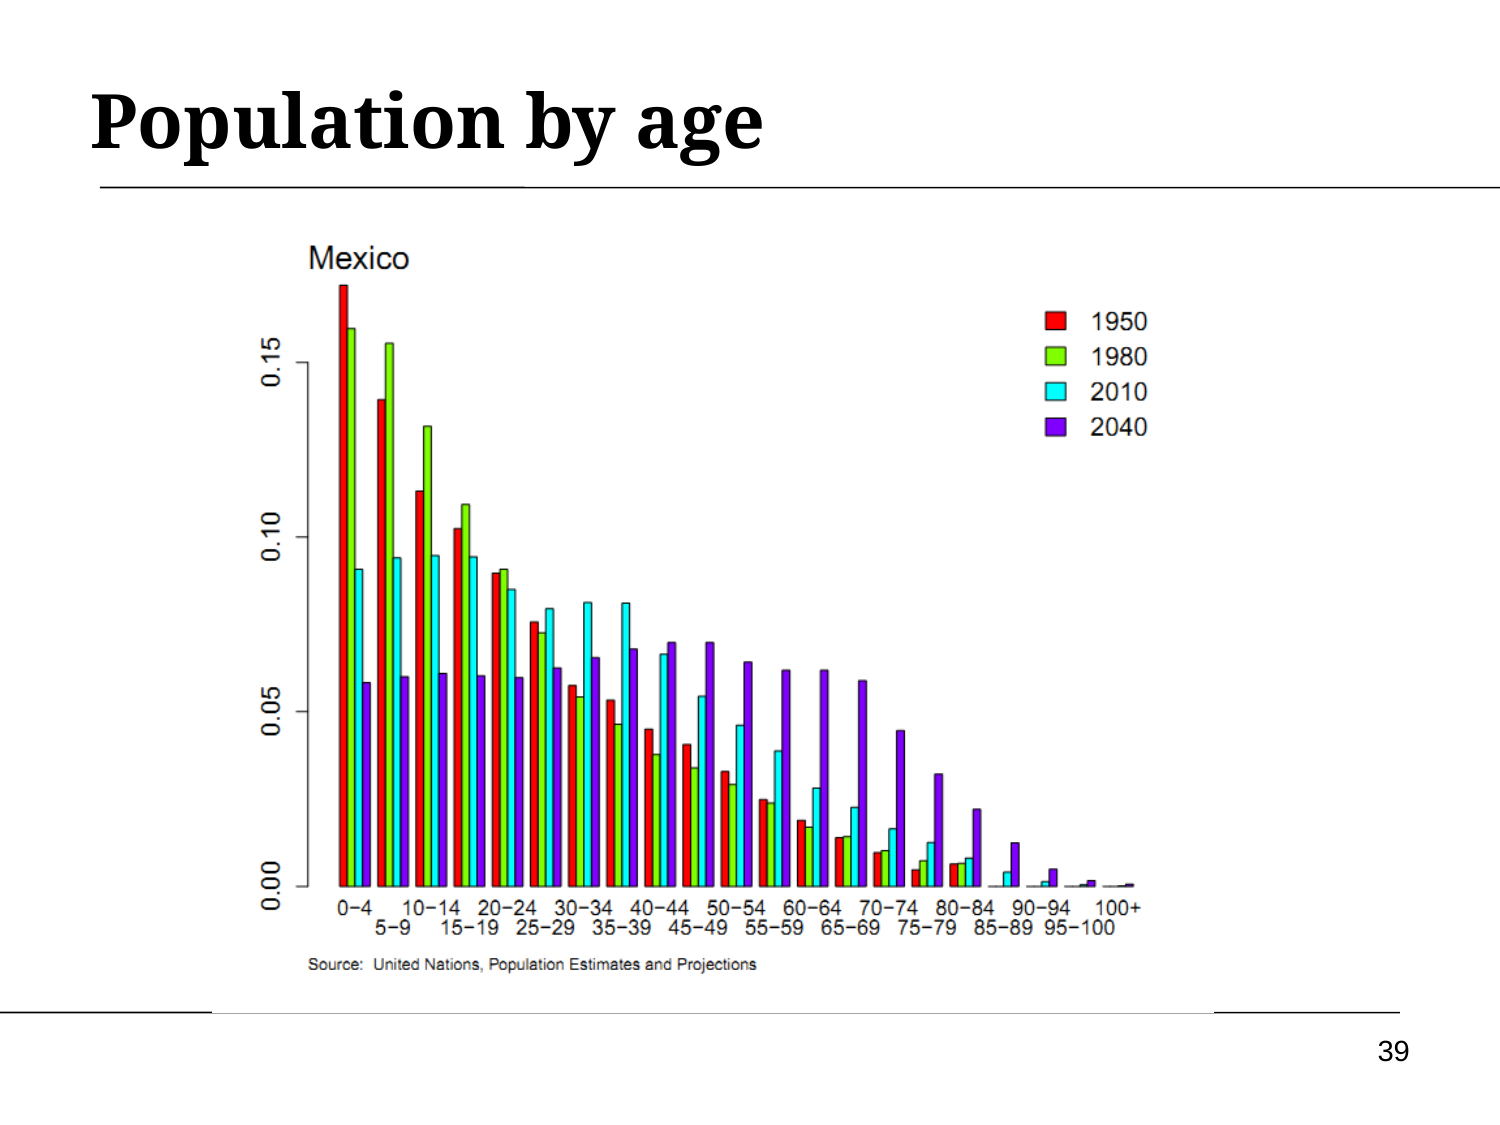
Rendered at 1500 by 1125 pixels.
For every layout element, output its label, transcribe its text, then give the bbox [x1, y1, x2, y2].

slide_number 39 [1074, 1024, 1426, 1103]
picture [212, 191, 1214, 1013]
title Population by age [74, 49, 1426, 188]
